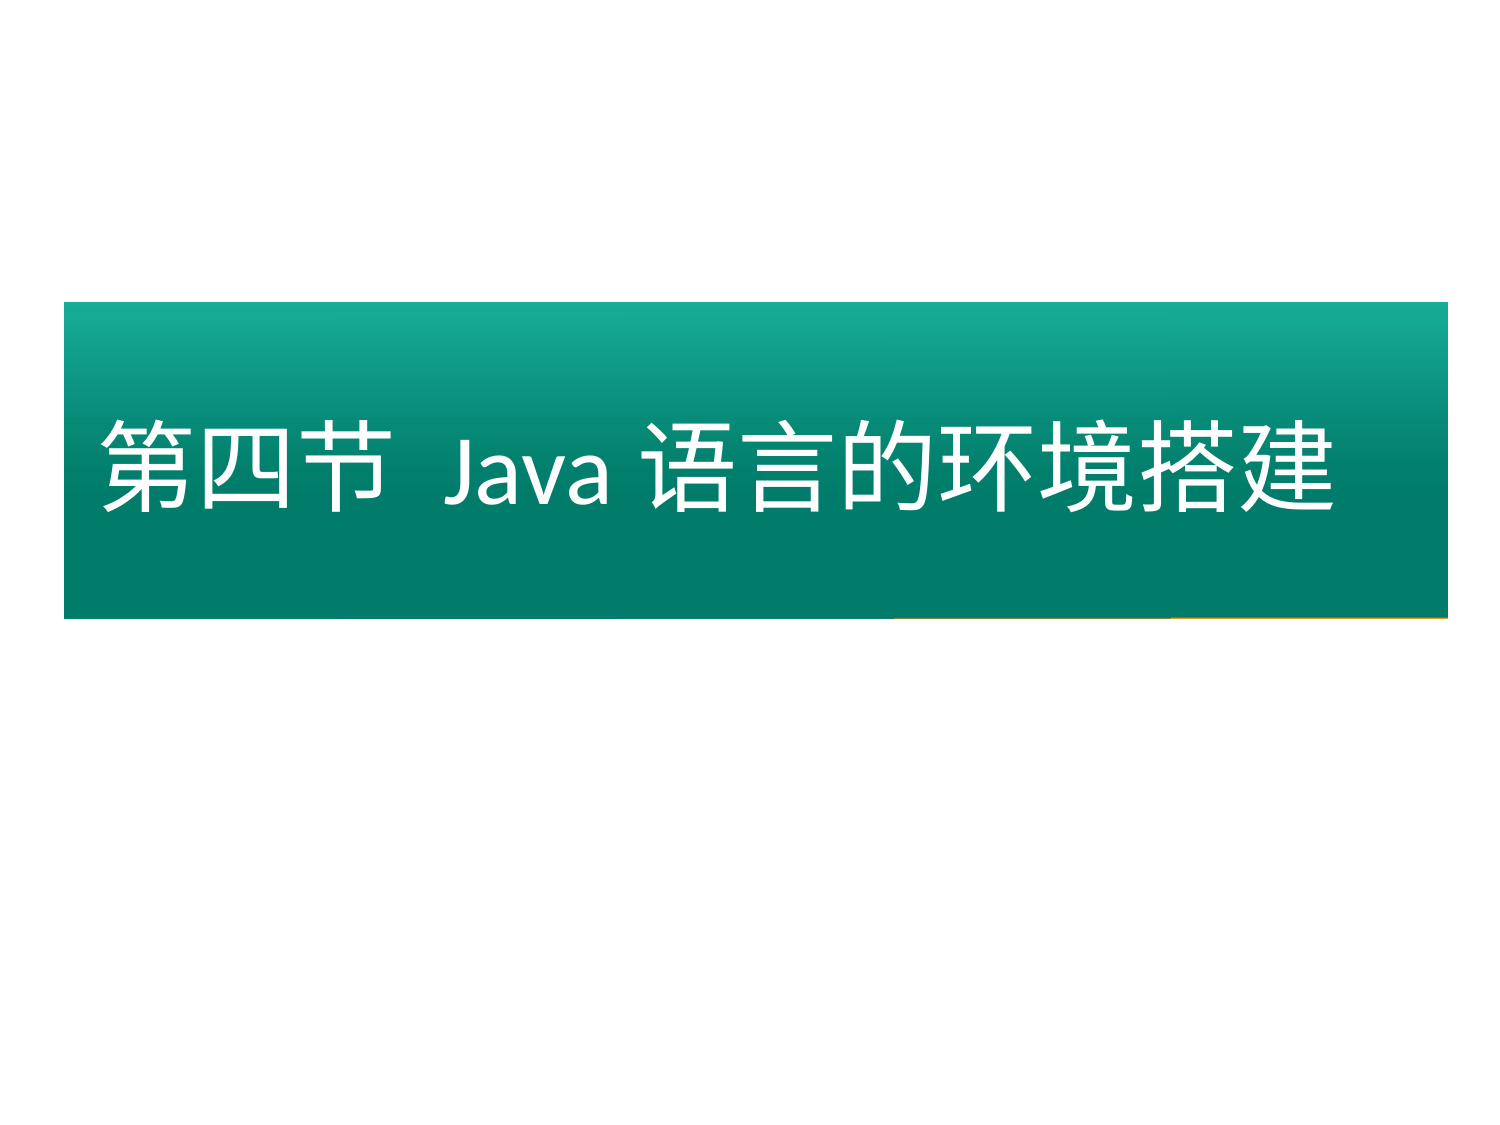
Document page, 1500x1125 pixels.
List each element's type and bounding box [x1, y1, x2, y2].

list [64, 302, 1448, 620]
